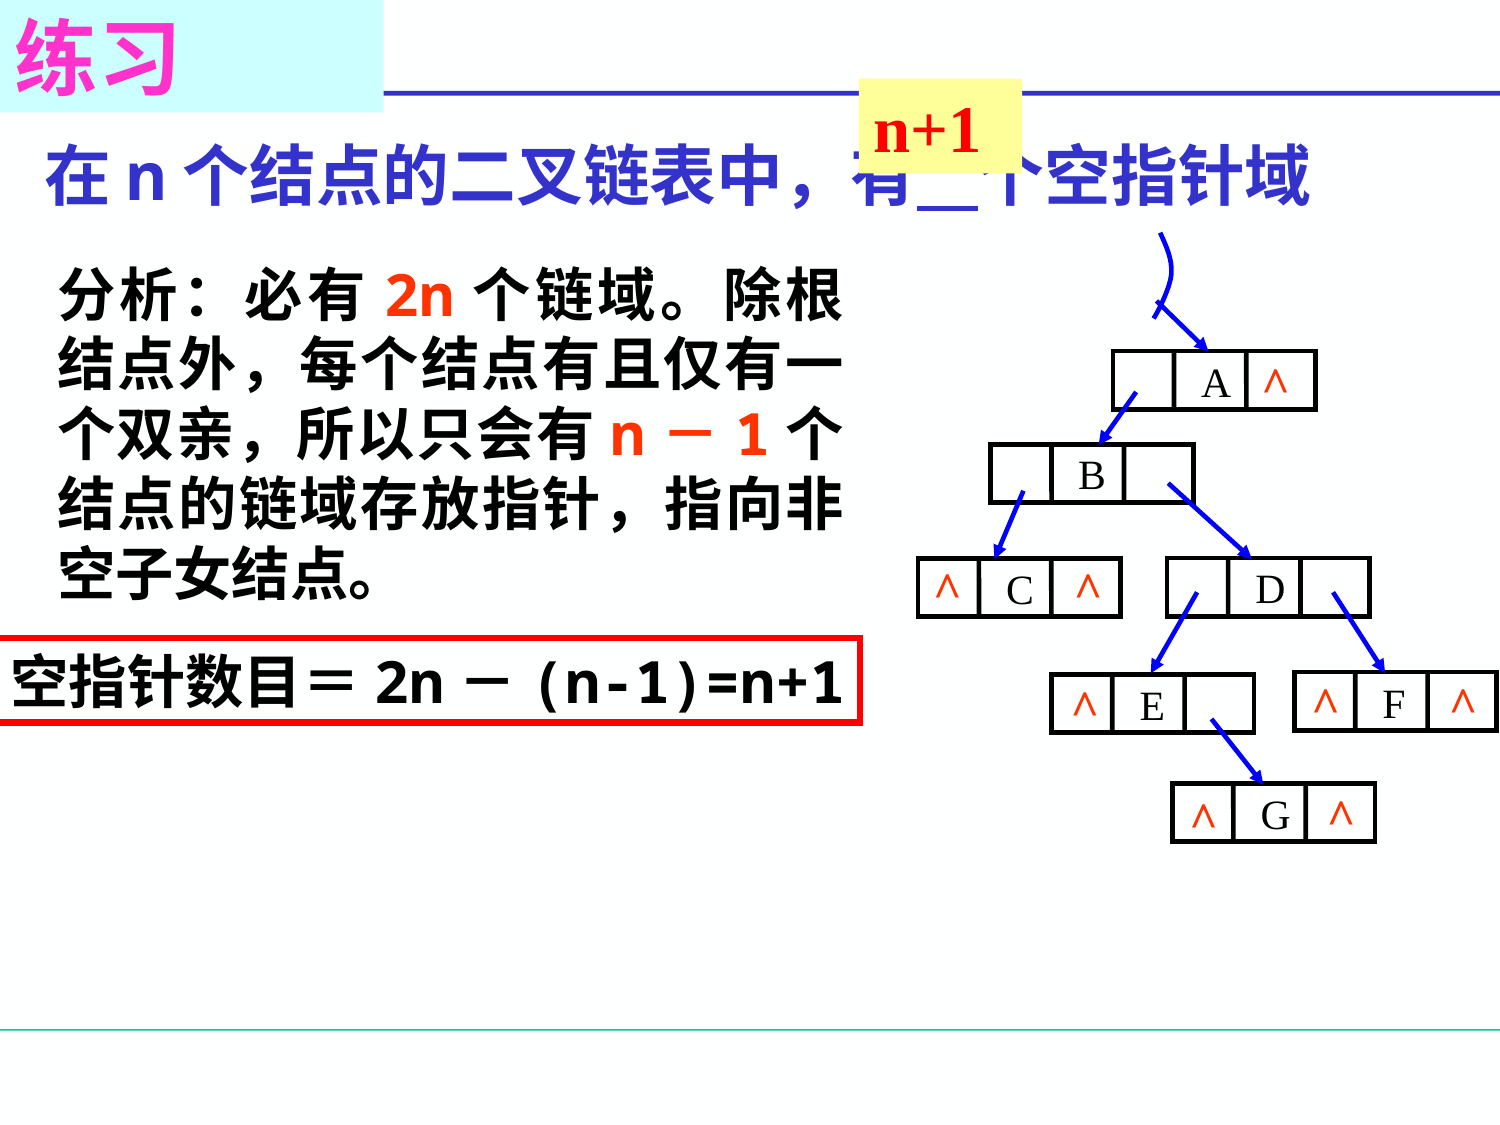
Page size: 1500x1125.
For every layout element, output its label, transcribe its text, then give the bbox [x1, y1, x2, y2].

text_box 练习 [0, 0, 384, 113]
text_box n+1 [858, 78, 1023, 174]
text_box 在n个结点的二叉链表中，有 个空指针域 [29, 126, 1500, 222]
text_box 分析：必有2n个链域。除根结点外，每个结点有且仅有一个双亲，所以只会有n－1个结点的链域存放指针，指向非空子女结点。 [42, 250, 859, 604]
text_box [917, 232, 1498, 856]
text_box 空指针数目＝2n－(n-1)=n+1 [0, 637, 861, 723]
